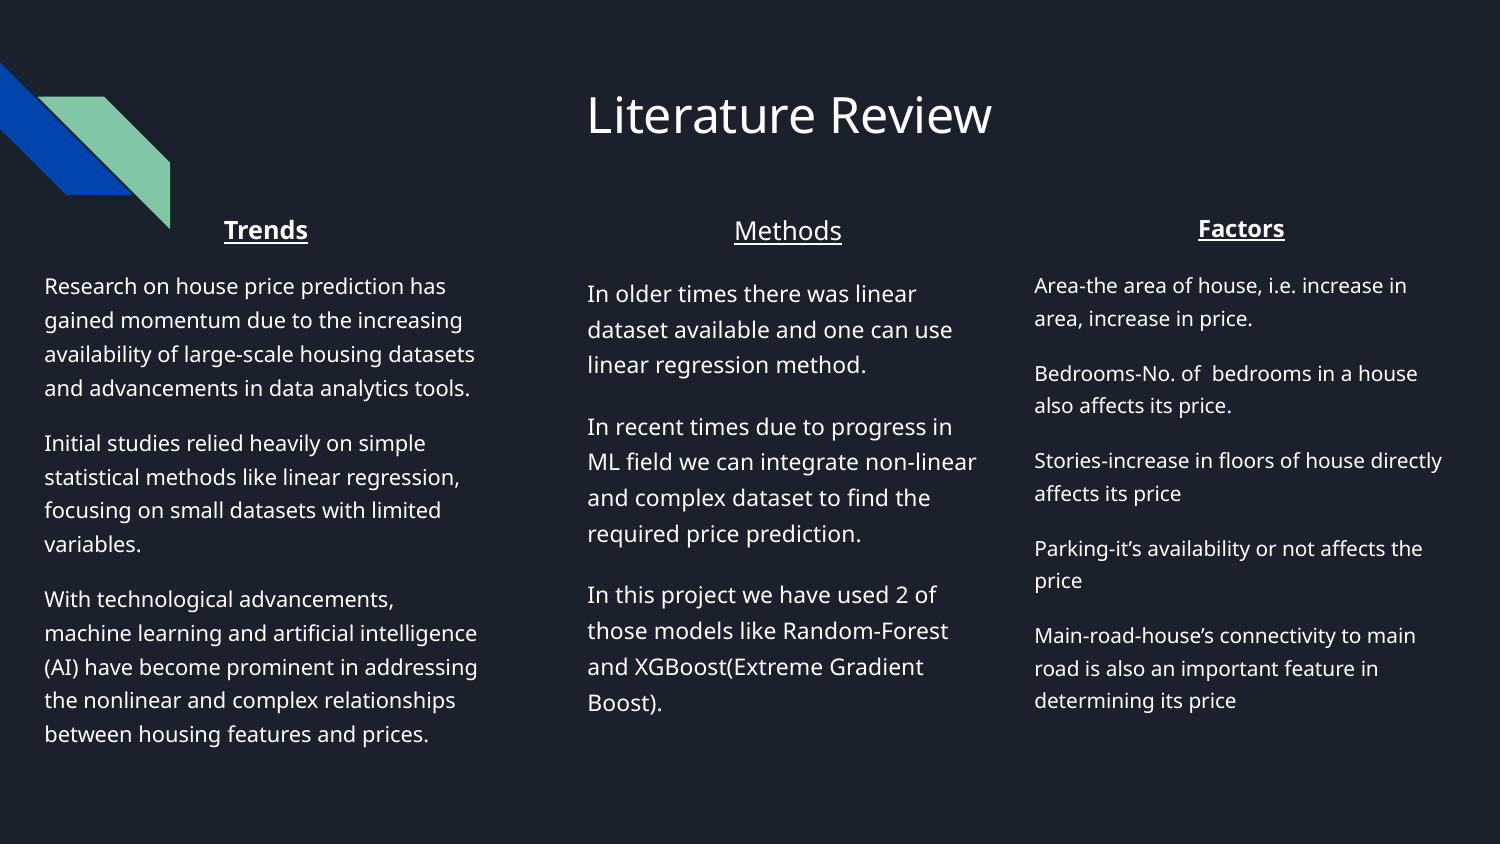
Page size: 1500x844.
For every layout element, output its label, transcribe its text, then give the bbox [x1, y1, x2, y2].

list Trends Research on house price prediction has gained momentum due to the increasing availability of large-scale housing datasets and advancements in data analytics tools. Initial studies relied heavily on simple statistical methods like linear regression, focusing on small datasets with limited variables. With technological advancements, machine learning and artificial intelligence (AI) have become prominent in addressing the nonlinear and complex relationships between housing features and prices. [29, 192, 503, 809]
list Factors Area-the area of house, i.e. increase in area, increase in price. Bedrooms-No. of bedrooms in a house also affects its price. Stories-increase in floors of house directly affects its price Parking-it’s availability or not affects the price Main-road-house’s connectivity to main road is also an important feature in determining its price [1019, 192, 1464, 735]
title Literature Review [212, 64, 1368, 215]
list Methods In older times there was linear dataset available and one can use linear regression method. In recent times due to progress in ML field we can integrate non-linear and complex dataset to find the required price prediction. In this project we have used 2 of those models like Random-Forest and XGBoost(Extreme Gradient Boost). [572, 192, 1004, 735]
